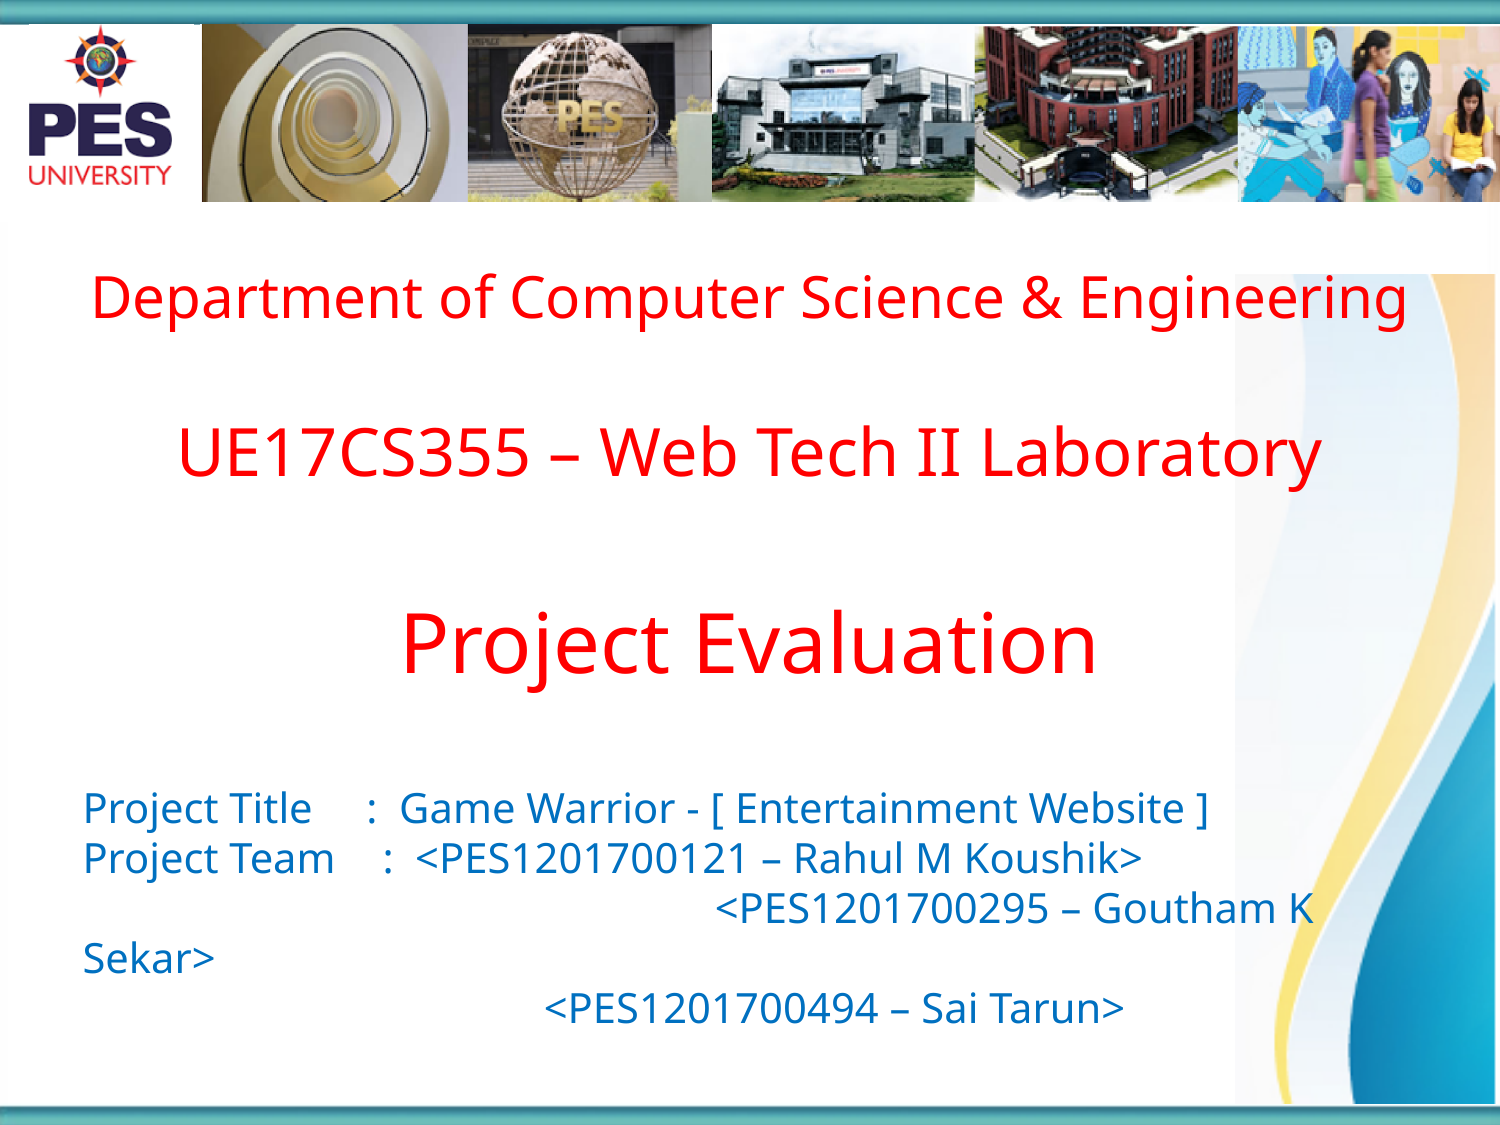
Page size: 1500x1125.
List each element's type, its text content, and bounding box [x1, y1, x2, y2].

text_box Project Title : Game Warrior - [ Entertainment Website ] Project Team : <PES1201700121 – Rahul M Koushik> <PES1201700295 – Goutham K Sekar> <PES1201700494 – Sai Tarun> [67, 774, 1455, 1000]
text_box Department of Computer Science & Engineering UE17CS355 – Web Tech II Laboratory Project Evaluation [69, 252, 1431, 470]
picture [0, 0, 1500, 1125]
